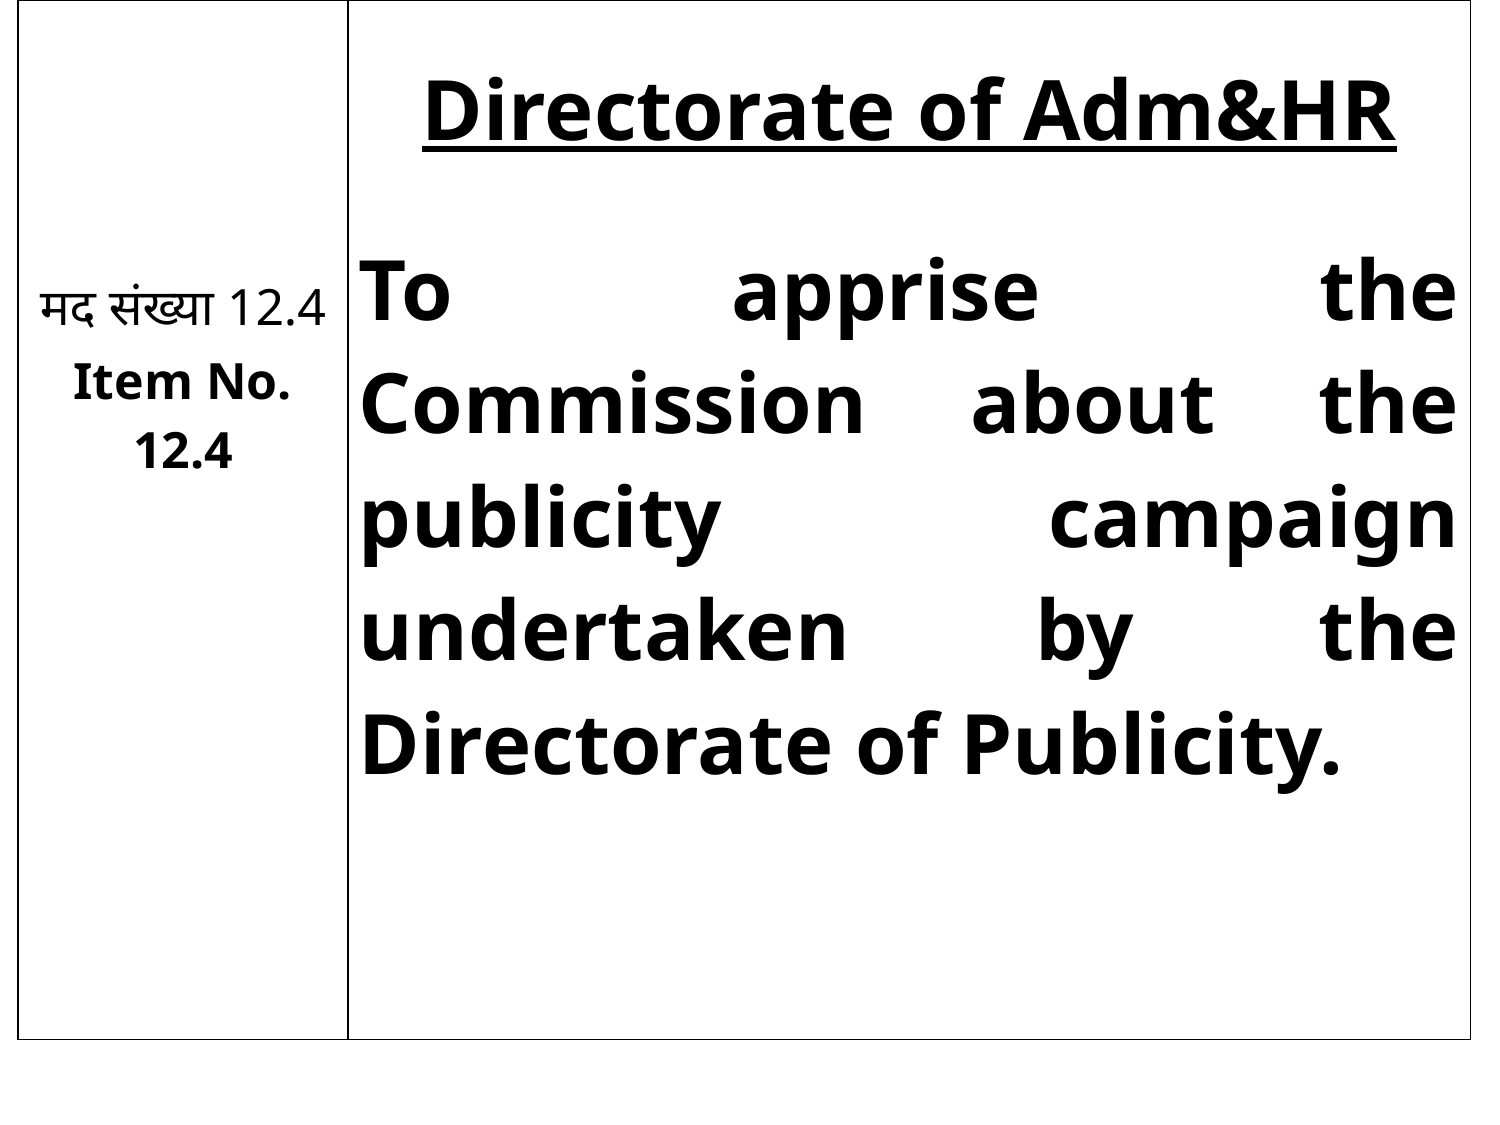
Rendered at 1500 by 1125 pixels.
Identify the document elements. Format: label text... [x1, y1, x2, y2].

table_header Directorate of Adm&HR To apprise the Commission about the publicity campaign undertaken by the Directorate of Publicity. [349, 1, 1470, 1039]
table_header मद संख्या 12.4 Item No. 12.4 [19, 1, 347, 1039]
